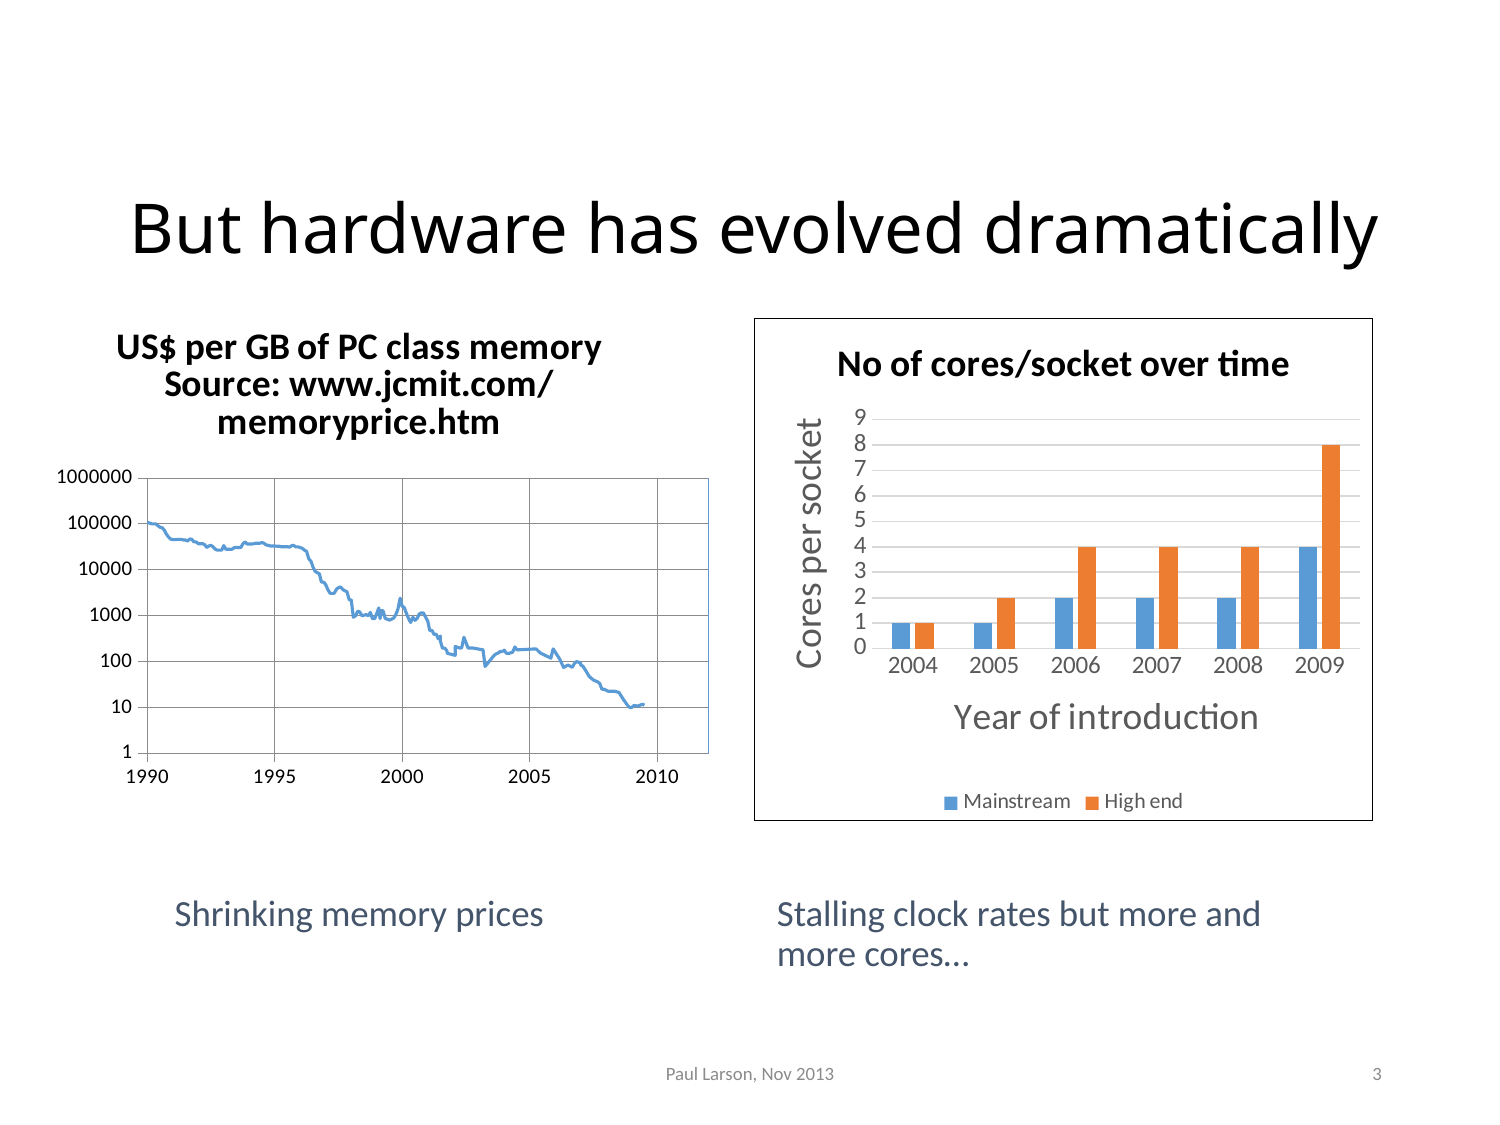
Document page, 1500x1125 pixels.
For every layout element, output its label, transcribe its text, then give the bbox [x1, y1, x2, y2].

footer Paul Larson, Nov 2013 [496, 1042, 1004, 1103]
chart [42, 305, 722, 799]
text_box Stalling clock rates but more and more cores… [754, 877, 1339, 993]
title But hardware has evolved dramatically [42, 176, 1468, 288]
slide_number 3 [1059, 1042, 1397, 1103]
chart [754, 318, 1373, 821]
text_box Shrinking memory prices [152, 877, 649, 953]
